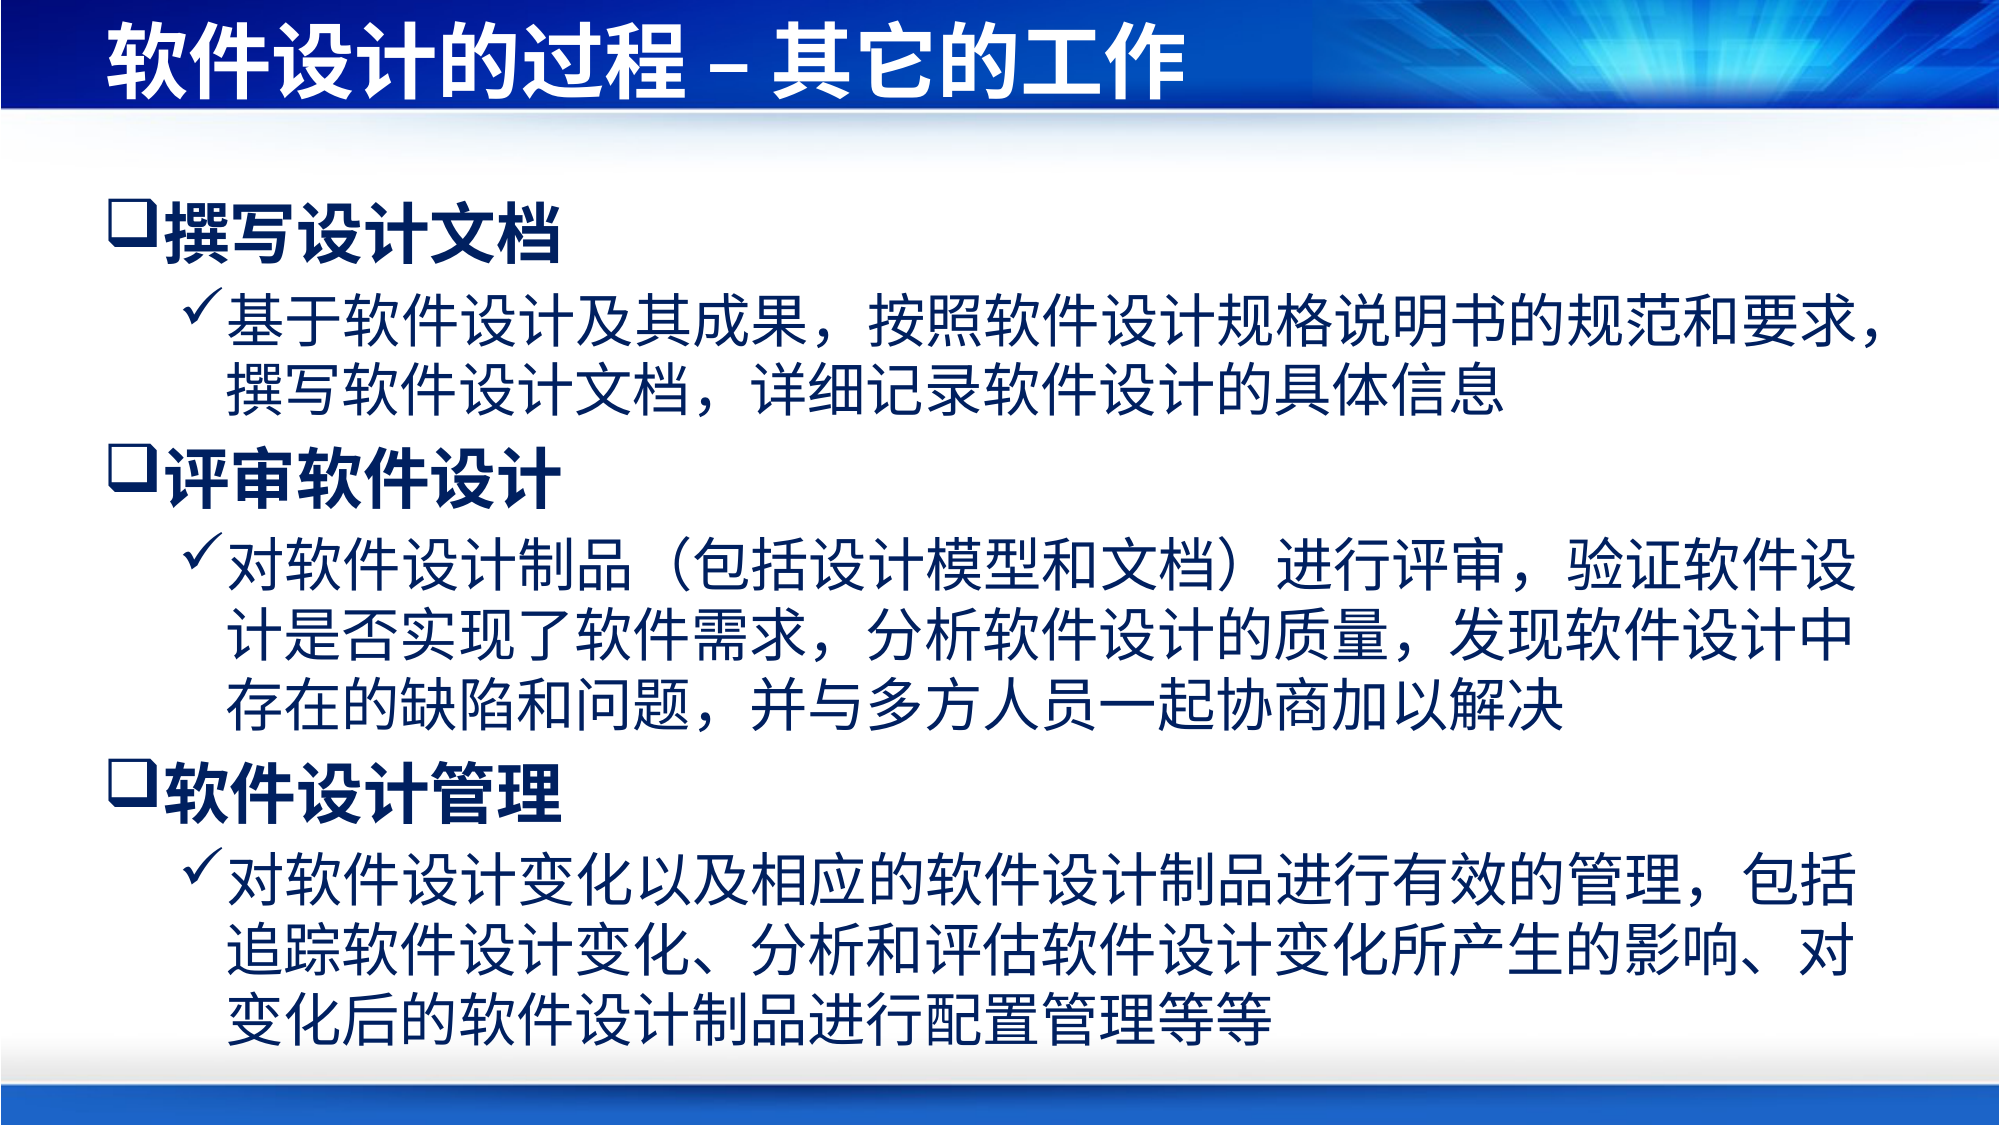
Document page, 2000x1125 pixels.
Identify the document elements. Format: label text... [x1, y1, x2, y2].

picture [1, 0, 1999, 1125]
list 撰写设计文档 基于软件设计及其成果，按照软件设计规格说明书的规范和要求，撰写软件设计文档，详细记录软件设计的具体信息 评审软件设计 对软件设计制品（包括设计模型和文档）进行评审，验证软件设计是否实现了软件需求，分析软件设计的质量，发现软件设计中存在的缺陷和问题，并与多方人员一起协商加以解决 软件设计管理 对软件设计变化以及相应的软件设计制品进行有效的管理，包括追踪软件设计变化、分析和评估软件设计变化所产生的影响、对变化后的软件设计制品进行配置管理等等 [88, 184, 1880, 1012]
title 软件设计的过程 – 其它的工作 [90, 1, 1880, 118]
